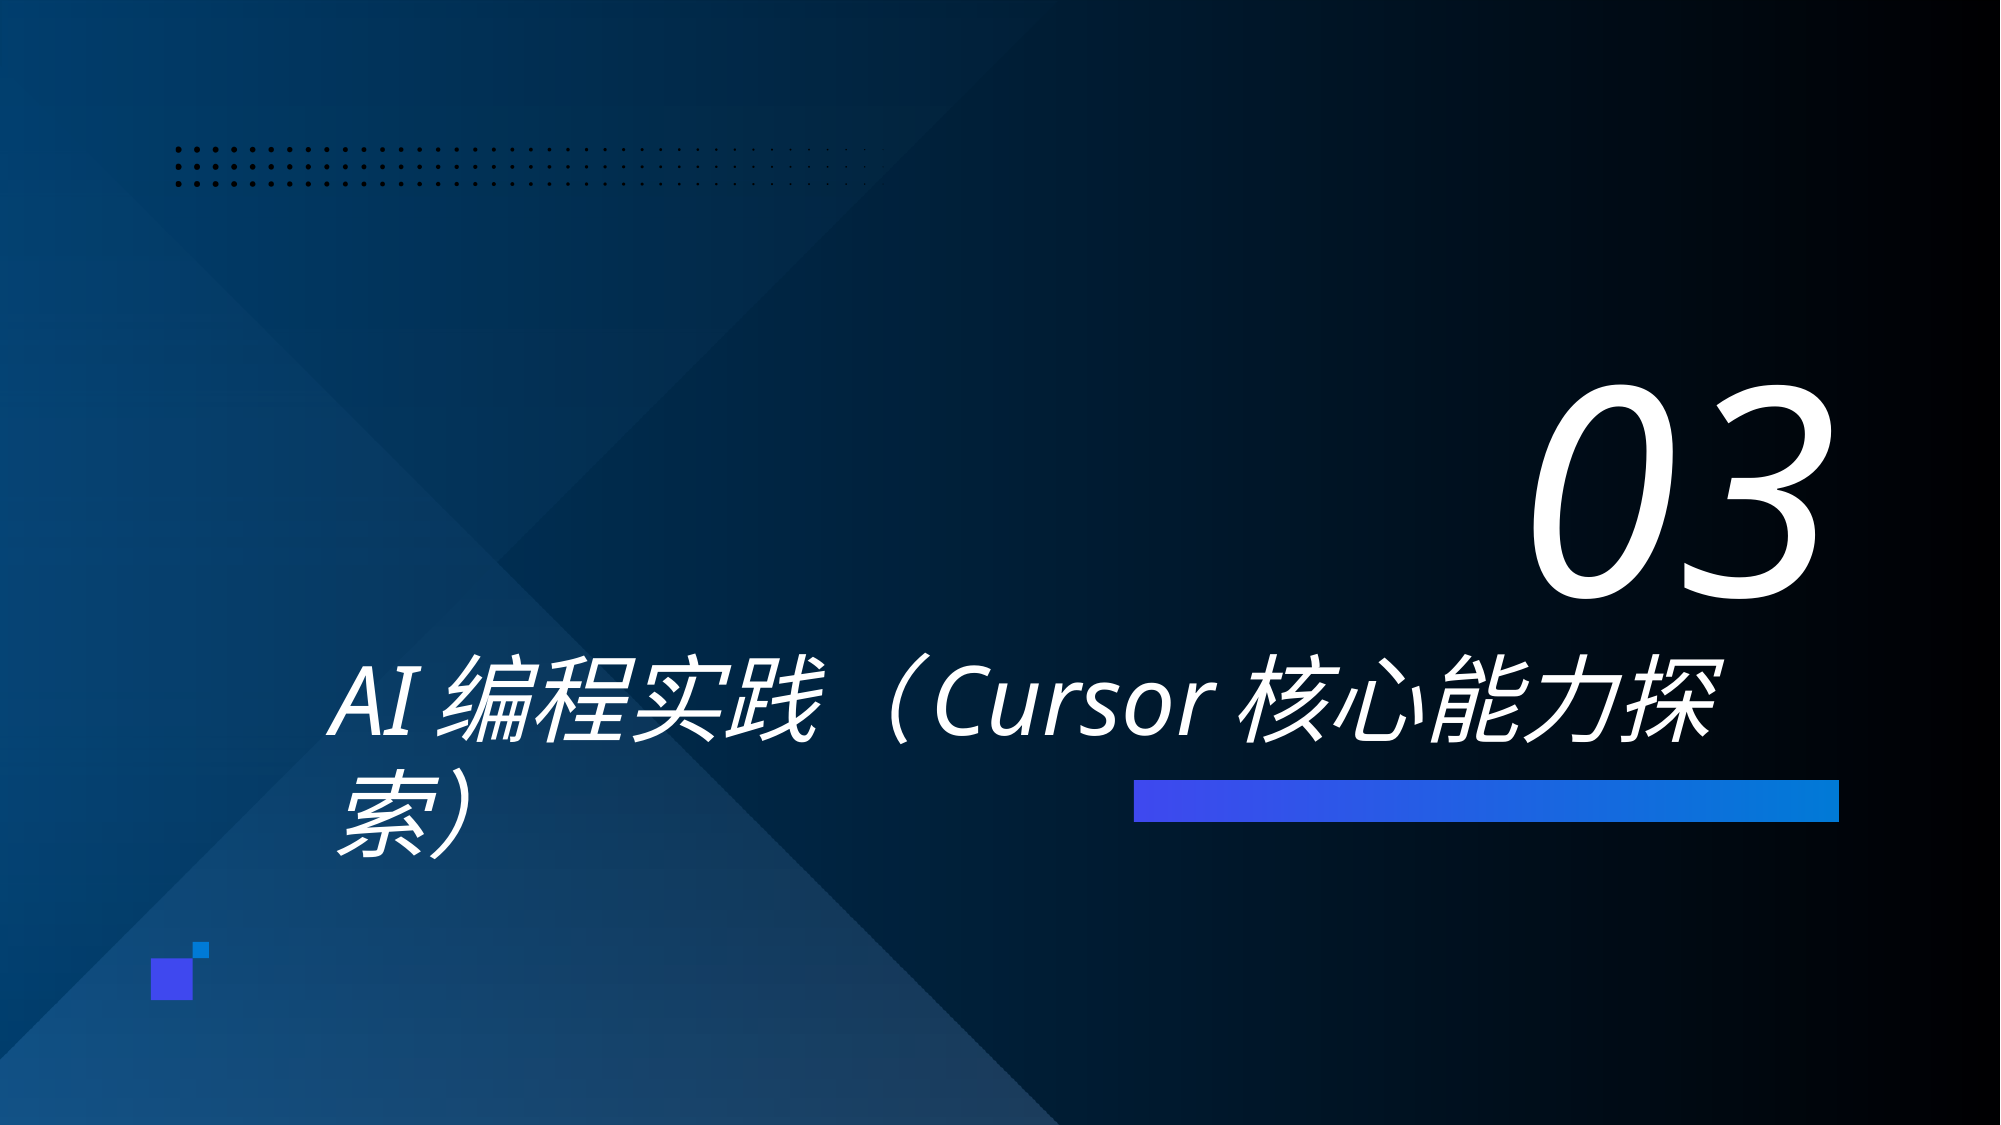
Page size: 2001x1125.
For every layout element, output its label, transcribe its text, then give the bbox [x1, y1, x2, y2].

title AI编程实践（Cursor核心能力探索） [331, 638, 1839, 871]
picture [175, 146, 884, 187]
list 03 [779, 186, 1839, 638]
